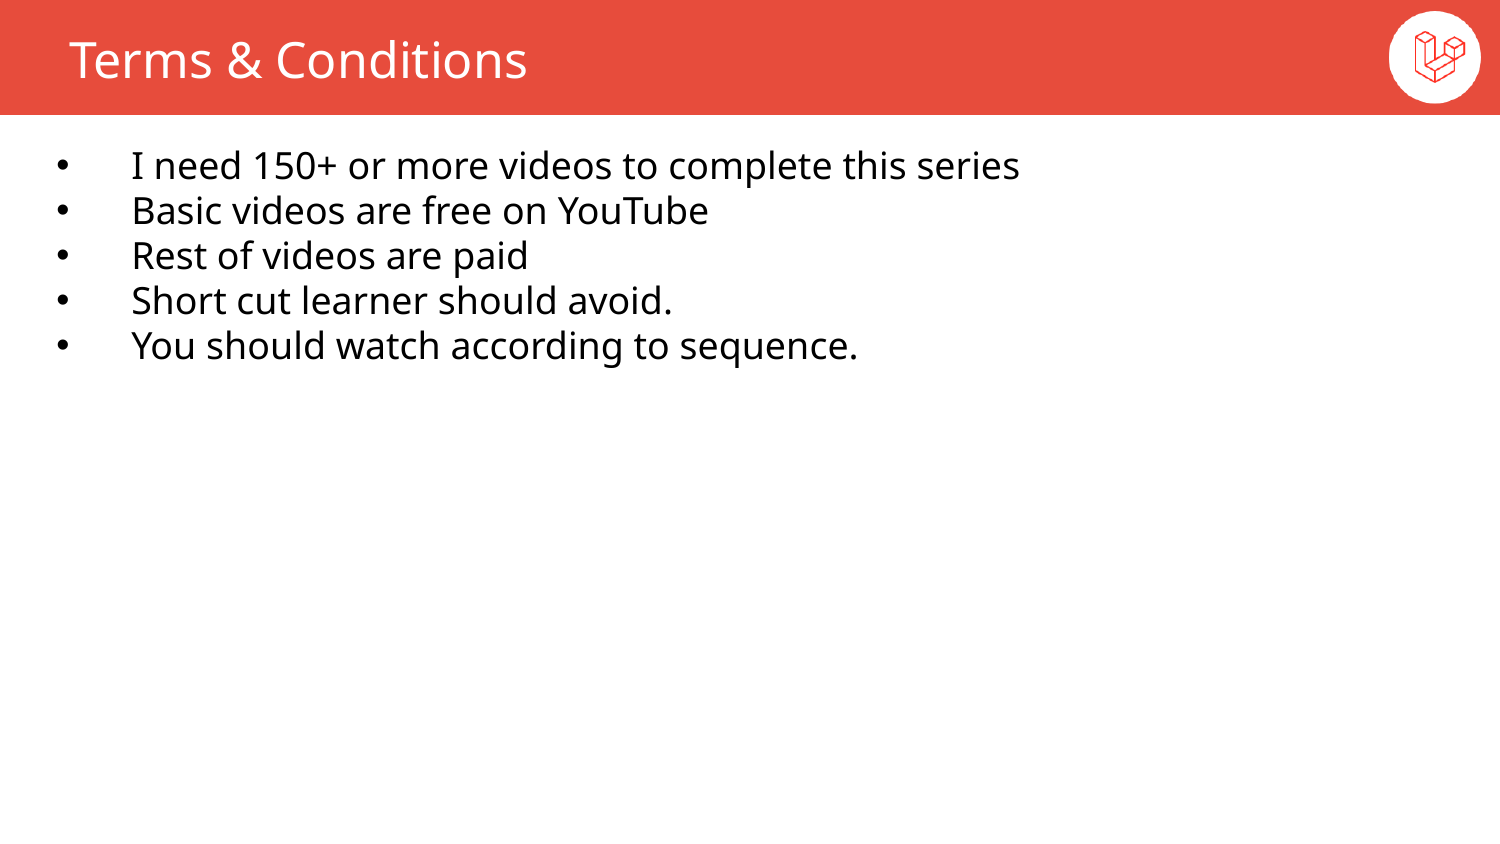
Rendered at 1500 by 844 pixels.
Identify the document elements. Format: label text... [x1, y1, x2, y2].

text_box Terms & Conditions [54, 21, 544, 96]
text_box I need 150+ or more videos to complete this series Basic videos are free on YouTube Rest of videos are paid Short cut learner should avoid. You should watch according to sequence. [41, 134, 1046, 374]
picture [0, 0, 1500, 844]
